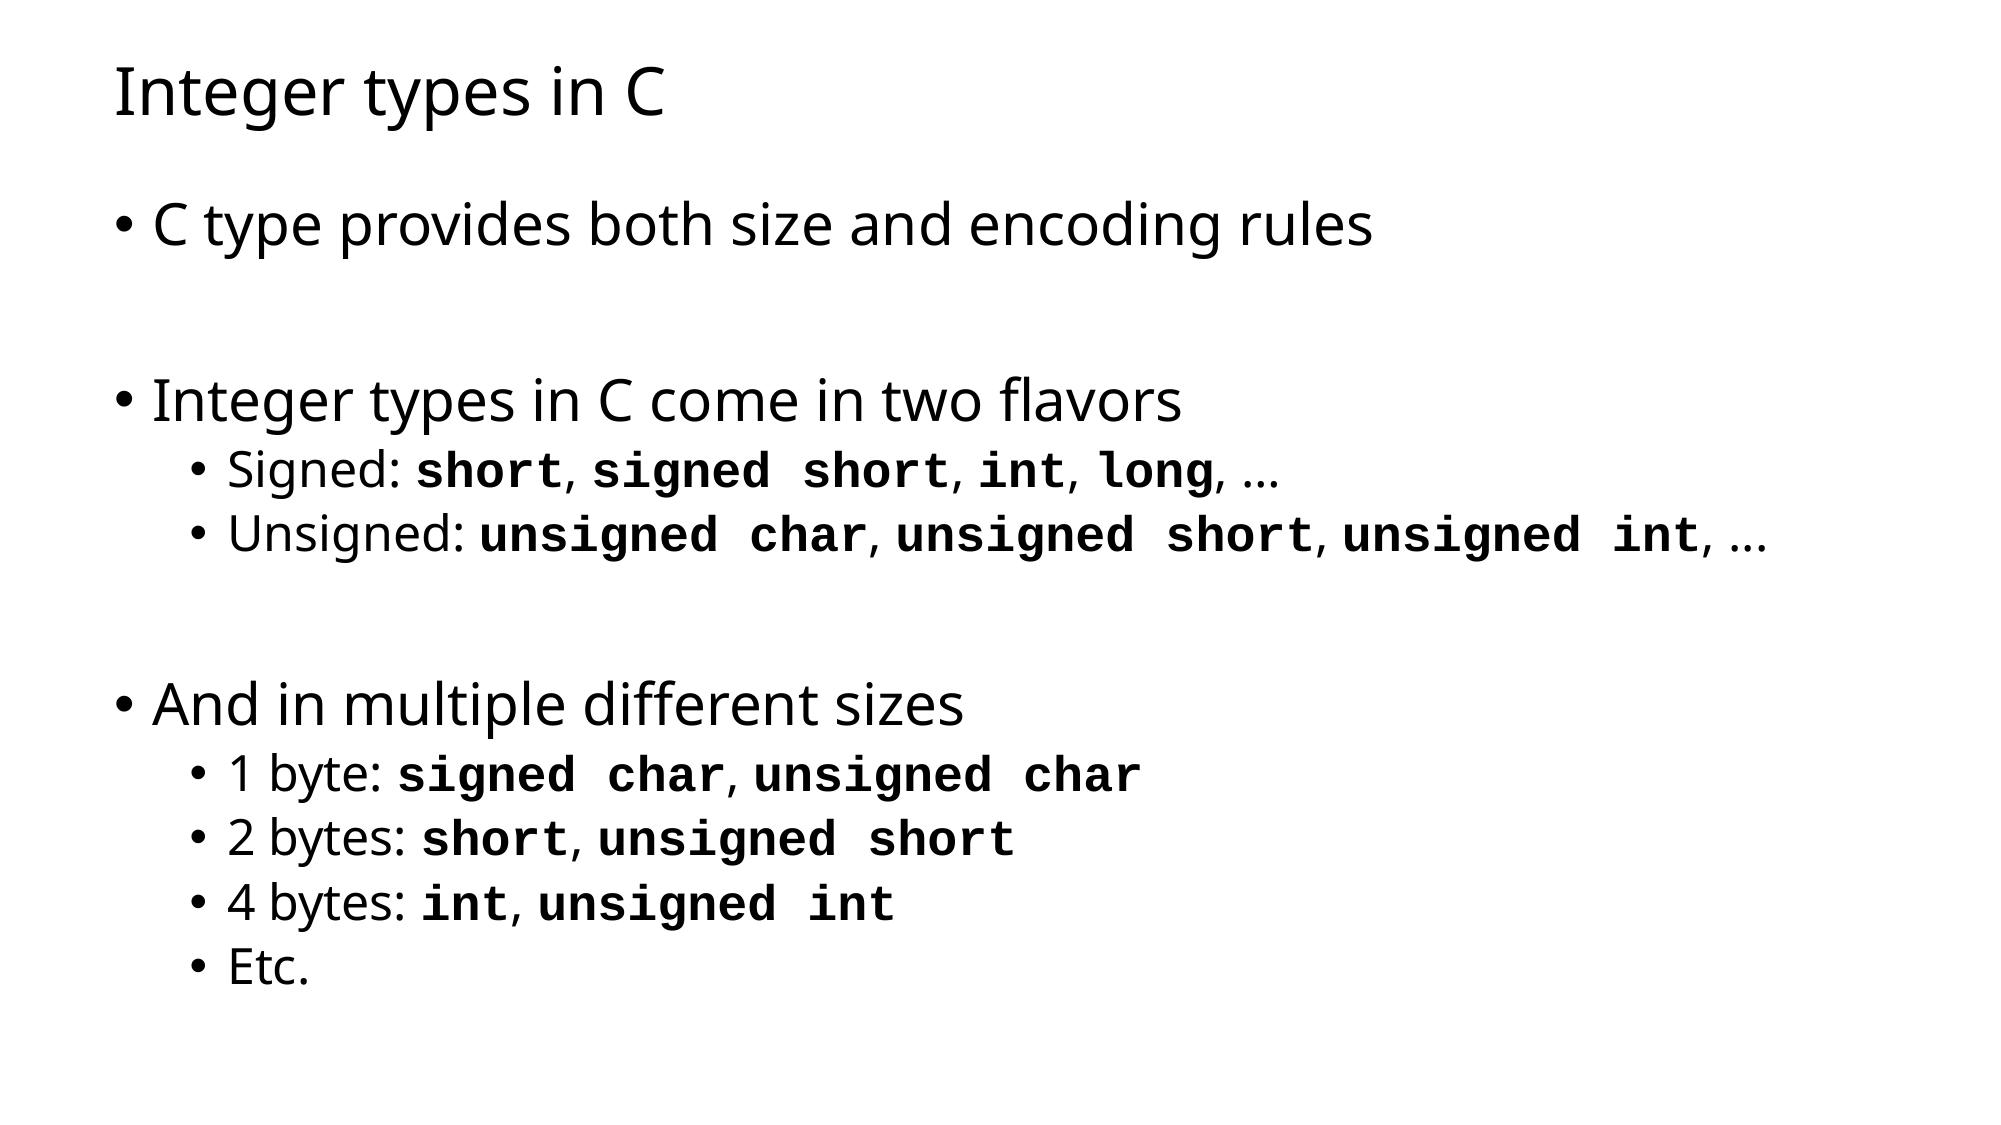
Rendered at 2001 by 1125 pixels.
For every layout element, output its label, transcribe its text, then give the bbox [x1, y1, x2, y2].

list C type provides both size and encoding rules Integer types in C come in two flavors Signed: short, signed short, int, long, … Unsigned: unsigned char, unsigned short, unsigned int, ... And in multiple different sizes 1 byte: signed char, unsigned char 2 bytes: short, unsigned short 4 bytes: int, unsigned int Etc. [99, 187, 1900, 1013]
title Integer types in C [99, 37, 1900, 150]
